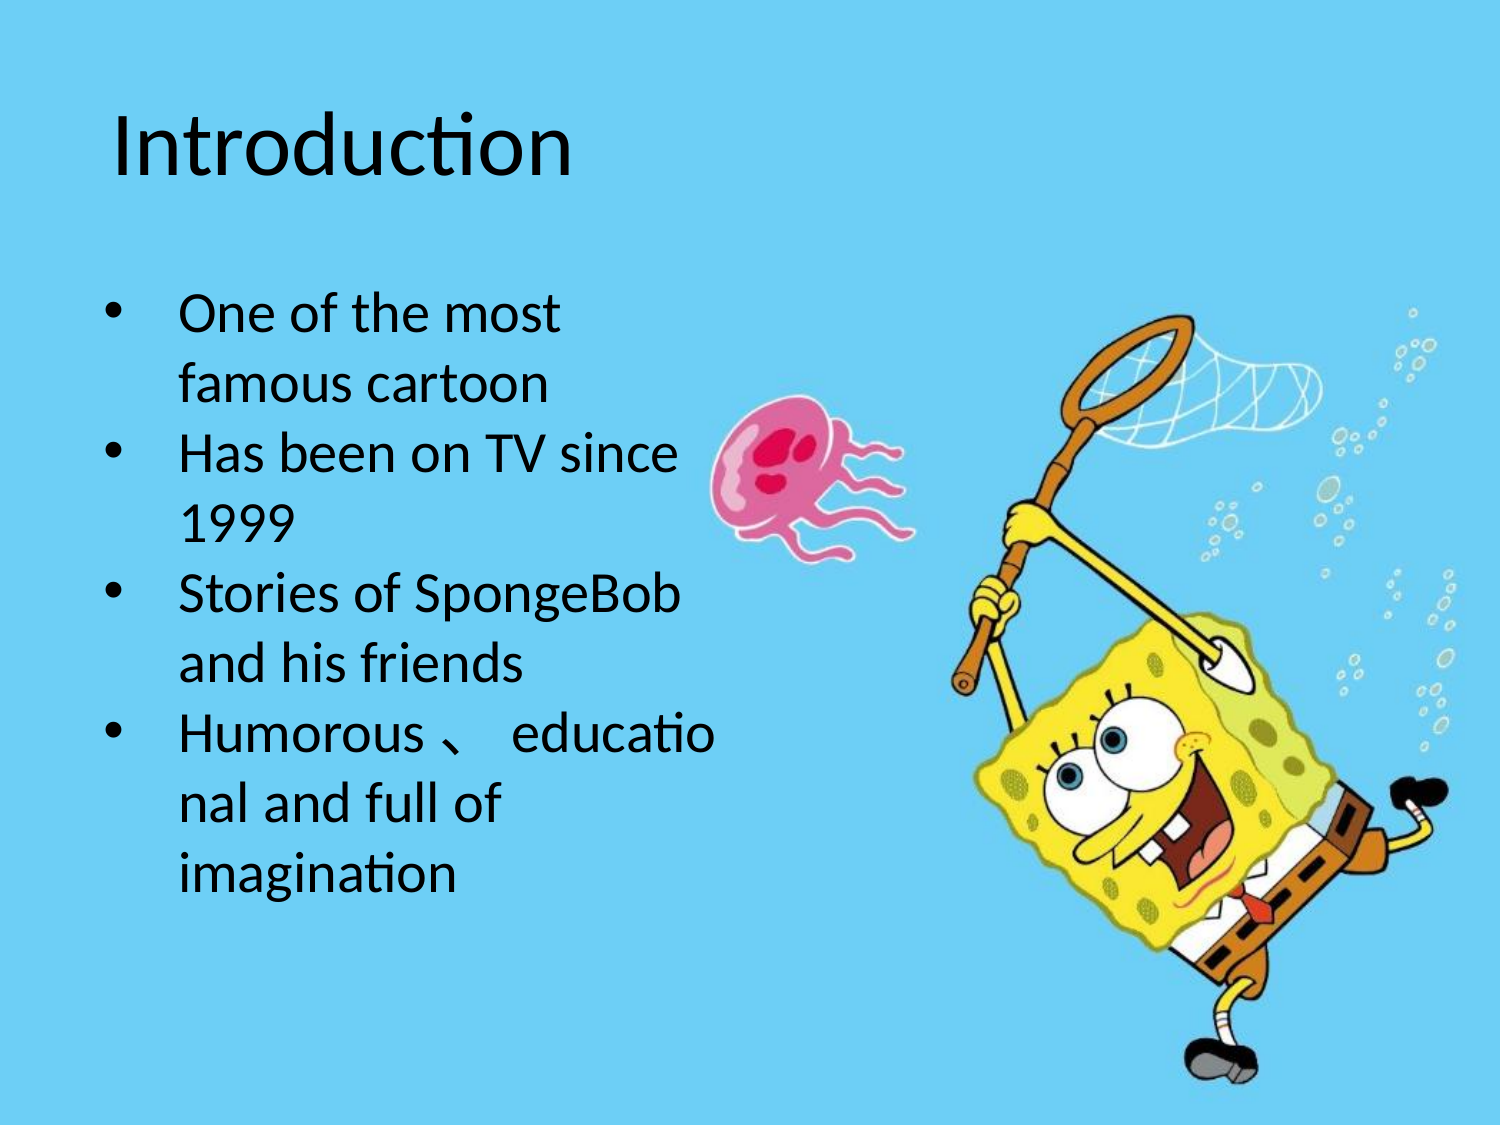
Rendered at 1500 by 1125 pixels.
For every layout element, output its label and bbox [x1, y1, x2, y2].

list [0, 0, 1500, 1125]
